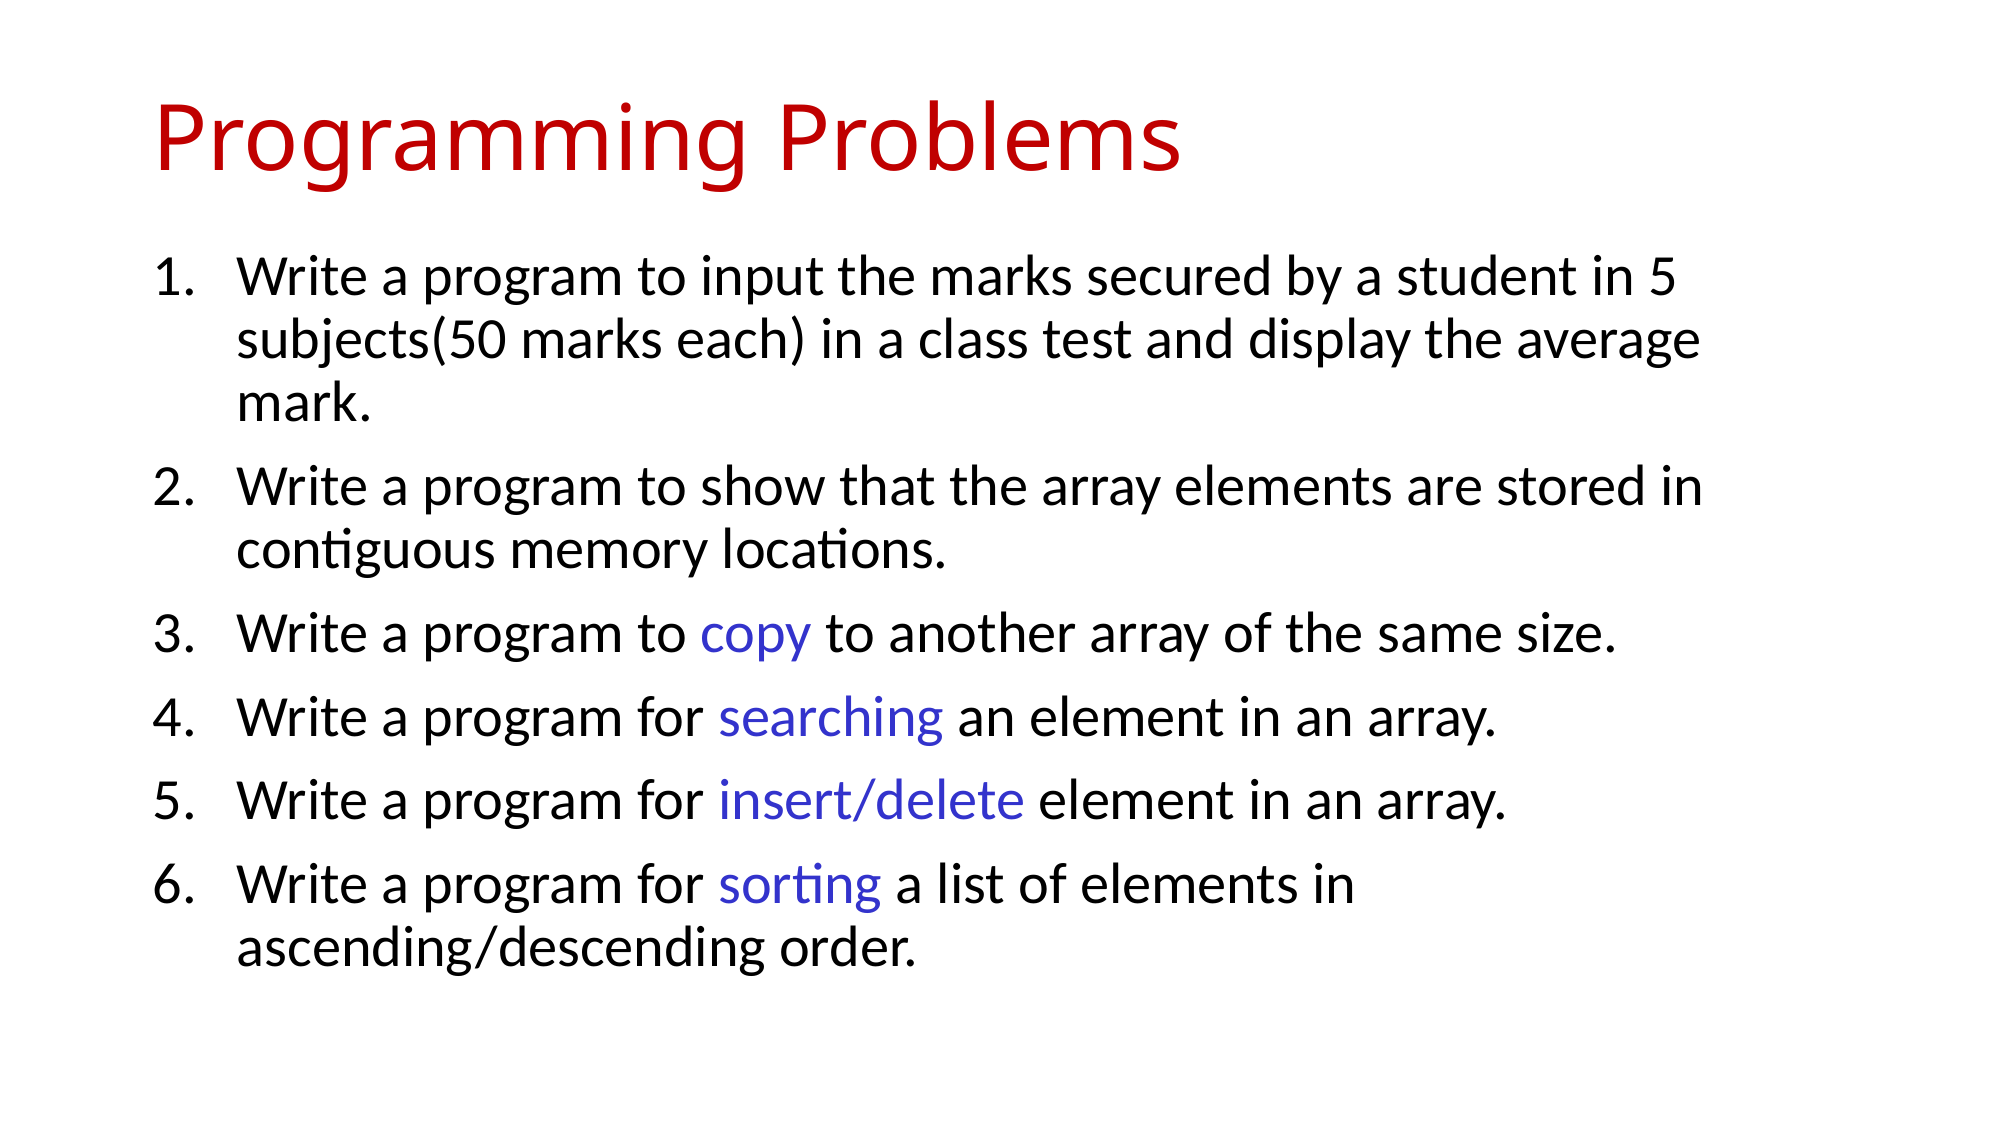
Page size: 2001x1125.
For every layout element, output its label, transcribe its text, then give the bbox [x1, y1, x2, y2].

list Write a program to input the marks secured by a student in 5 subjects(50 marks each) in a class test and display the average mark. Write a program to show that the array elements are stored in contiguous memory locations. Write a program to copy to another array of the same size. Write a program for searching an element in an array. Write a program for insert/delete element in an array. Write a program for sorting a list of elements in ascending/descending order. [137, 237, 1753, 1014]
title Programming Problems [137, 32, 1863, 250]
